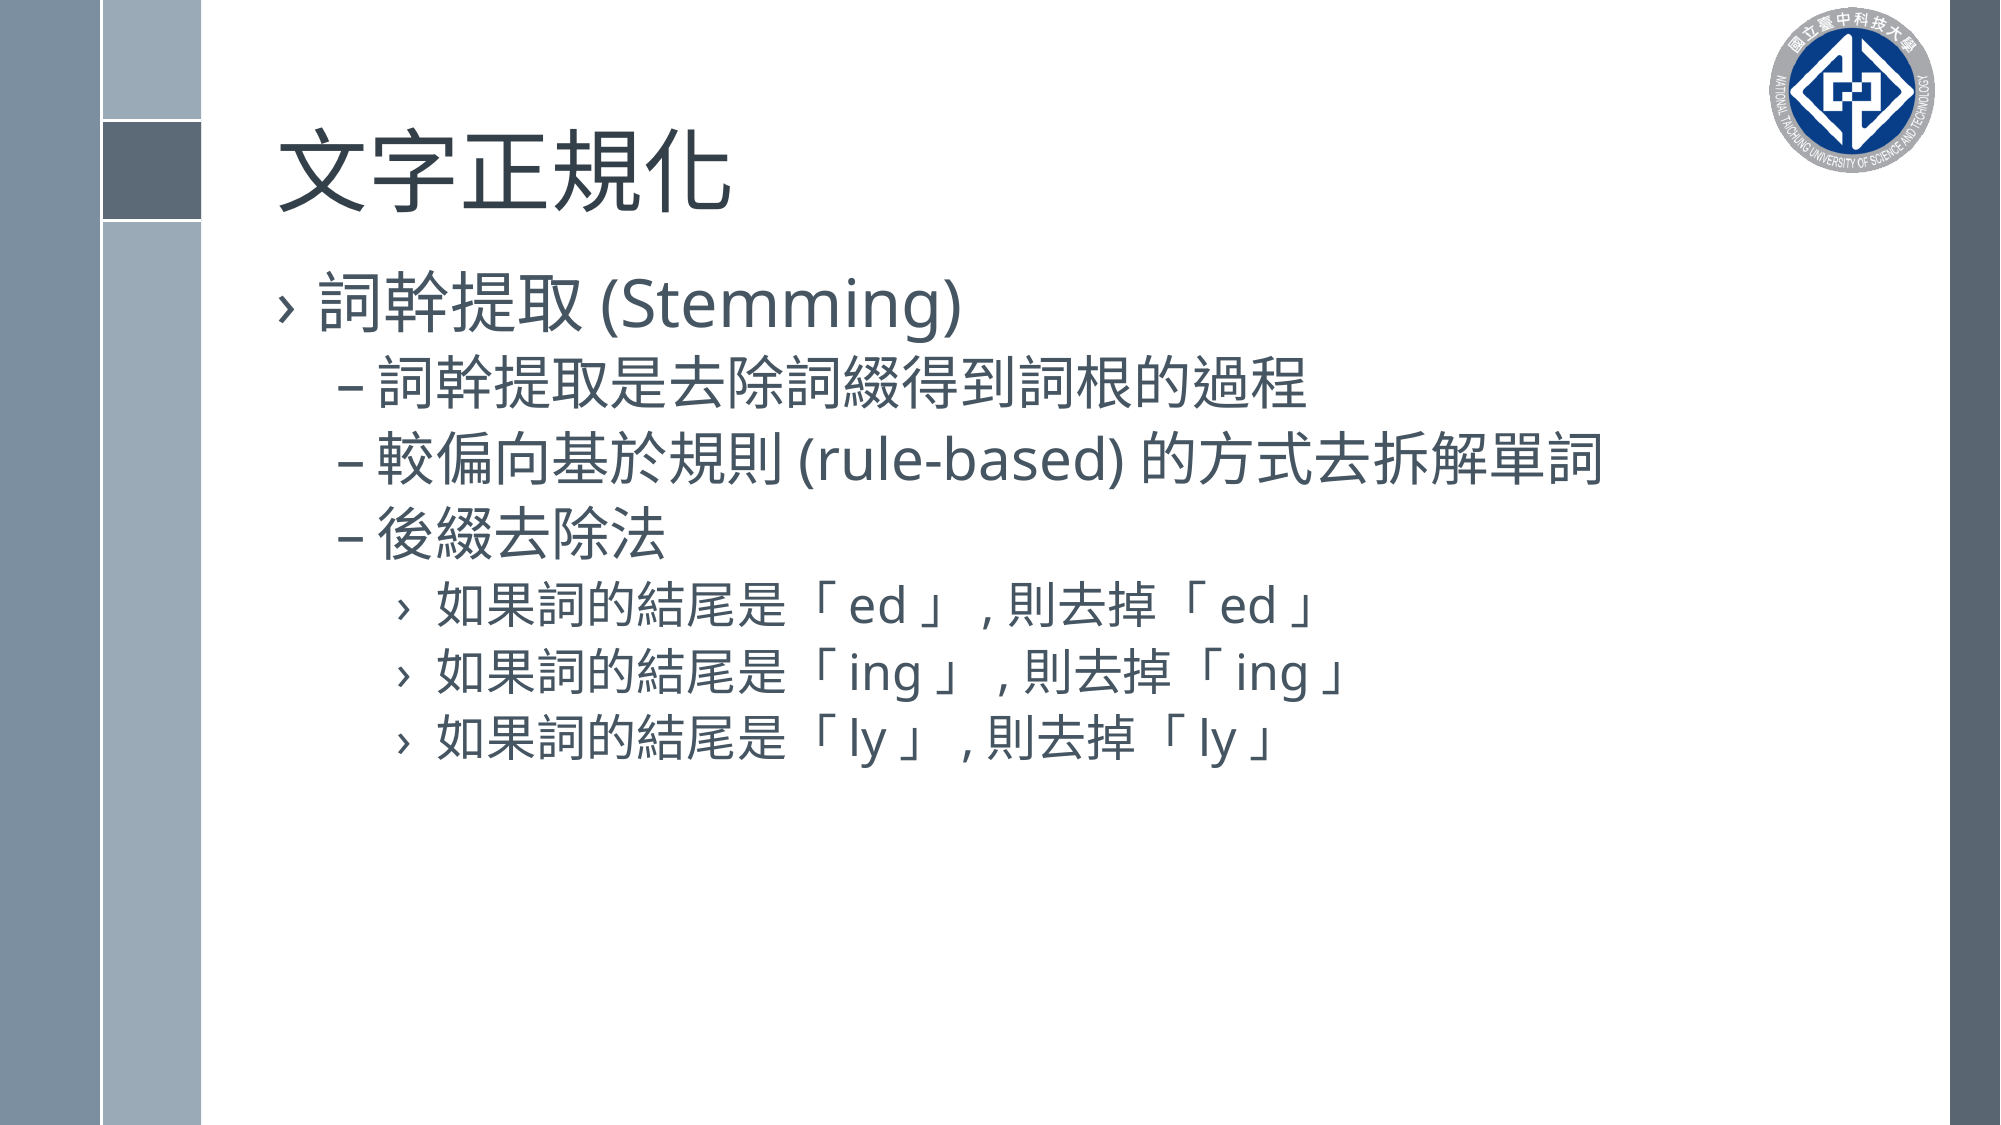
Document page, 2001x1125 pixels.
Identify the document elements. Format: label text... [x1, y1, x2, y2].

title 文字正規化 [261, 29, 1867, 233]
list 詞幹提取(Stemming) 詞幹提取是去除詞綴得到詞根的過程 較偏向基於規則(rule-based)的方式去拆解單詞 後綴去除法 如果詞的結尾是「ed」,則去掉「ed」 如果詞的結尾是「ing」,則去掉「ing」 如果詞的結尾是「ly」,則去掉「ly」 [261, 262, 1867, 1013]
picture [1769, 7, 1935, 173]
